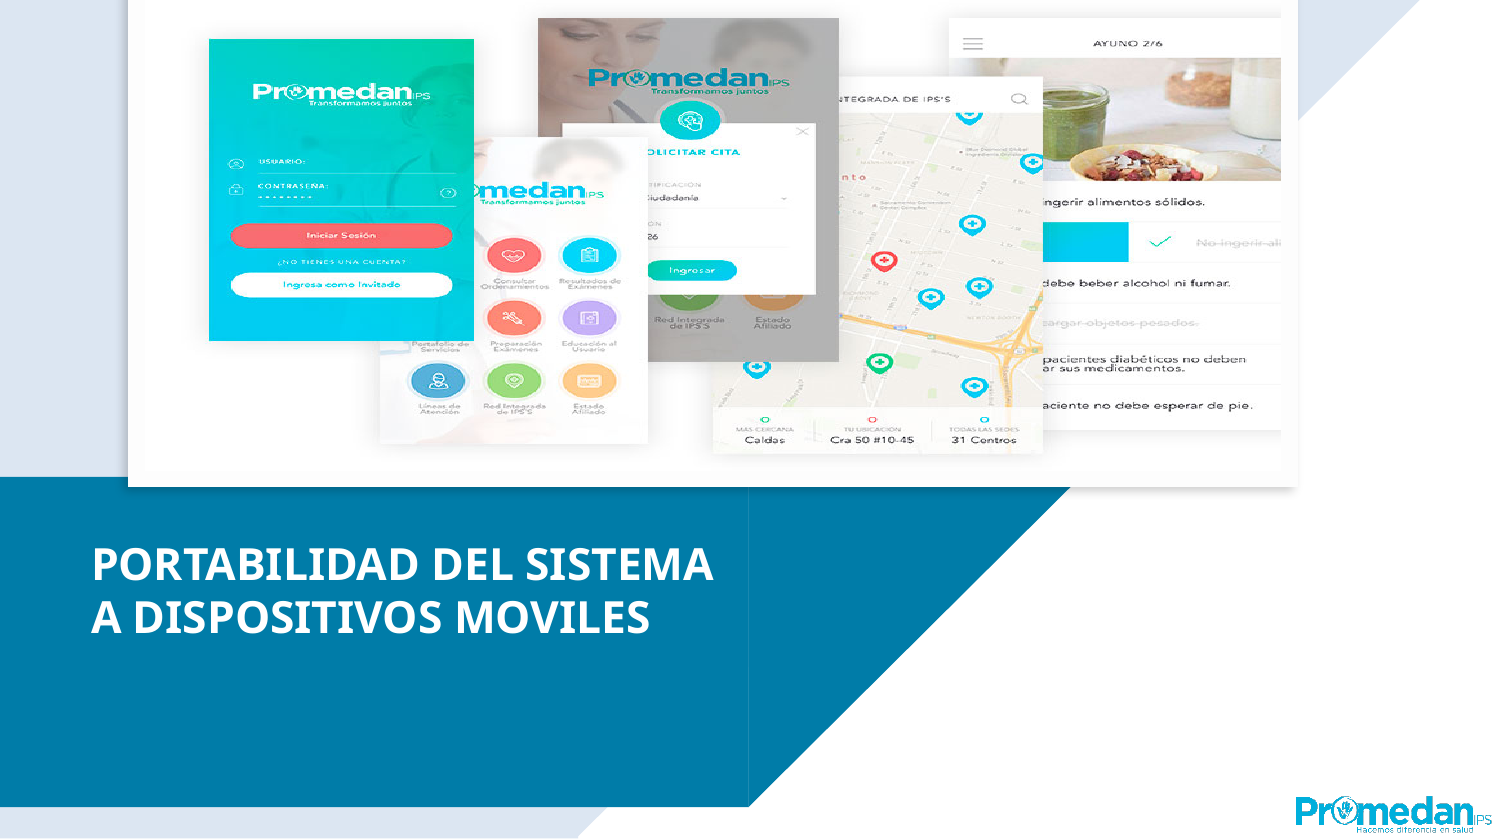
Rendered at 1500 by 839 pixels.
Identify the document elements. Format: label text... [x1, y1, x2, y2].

picture [1291, 792, 1494, 835]
picture [144, 0, 1282, 471]
title PORTABILIDAD DEL SISTEMA A DISPOSITIVOS MOVILES [76, 475, 748, 658]
